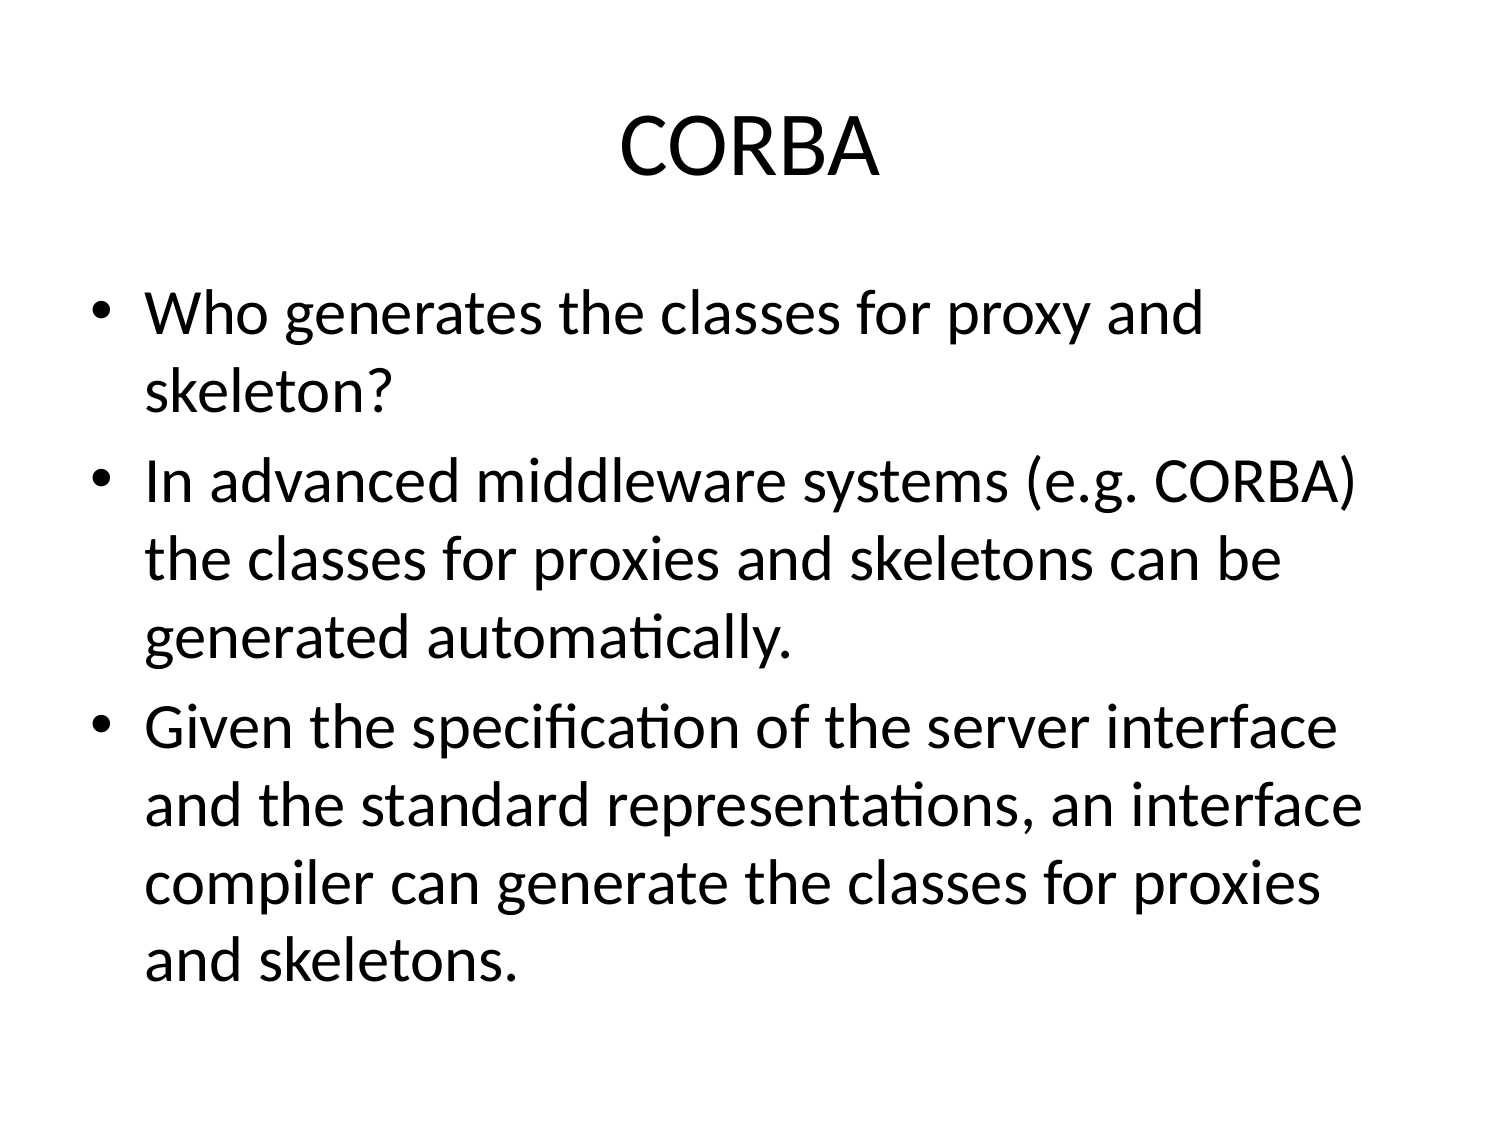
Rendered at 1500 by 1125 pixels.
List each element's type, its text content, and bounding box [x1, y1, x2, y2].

title CORBA [75, 45, 1425, 233]
list Who generates the classes for proxy and skeleton? In advanced middleware systems (e.g. CORBA) the classes for proxies and skeletons can be generated automatically. Given the specification of the server interface and the standard representations, an interface compiler can generate the classes for proxies and skeletons. [75, 262, 1425, 1005]
